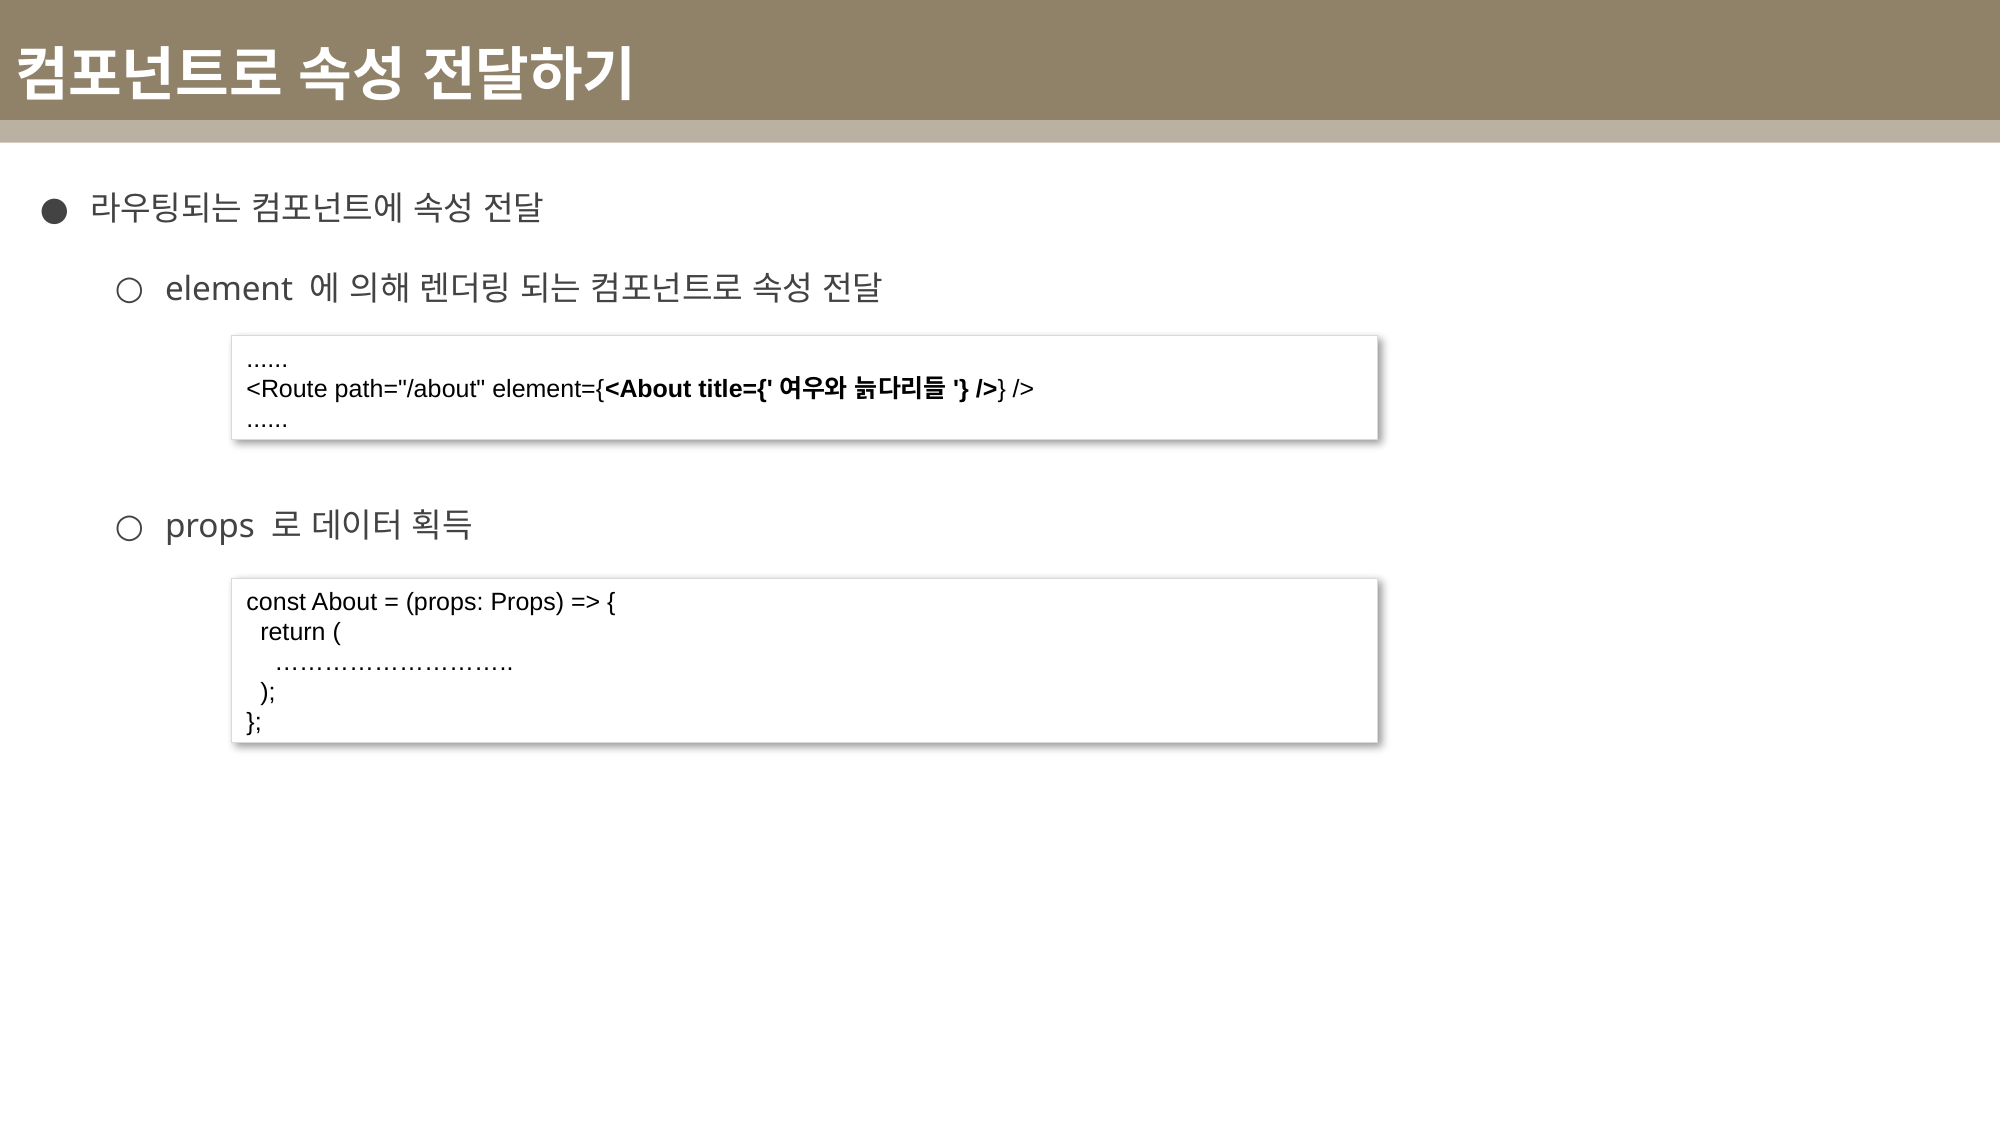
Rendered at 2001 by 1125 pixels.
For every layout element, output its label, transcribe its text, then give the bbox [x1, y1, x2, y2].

title 컴포넌트로 속성 전달하기 [0, 22, 1800, 120]
text_box ...... <Route path="/about" element={<About title={'여우와 늙다리들'} />} /> ...... [231, 335, 1378, 440]
list 라우팅되는 컴포넌트에 속성 전달 element 에 의해 렌더링 되는 컴포넌트로 속성 전달 props 로 데이터 획득 [0, 166, 1928, 1065]
text_box const About = (props: Props) => { return ( ……………………….. ); }; [231, 578, 1378, 743]
